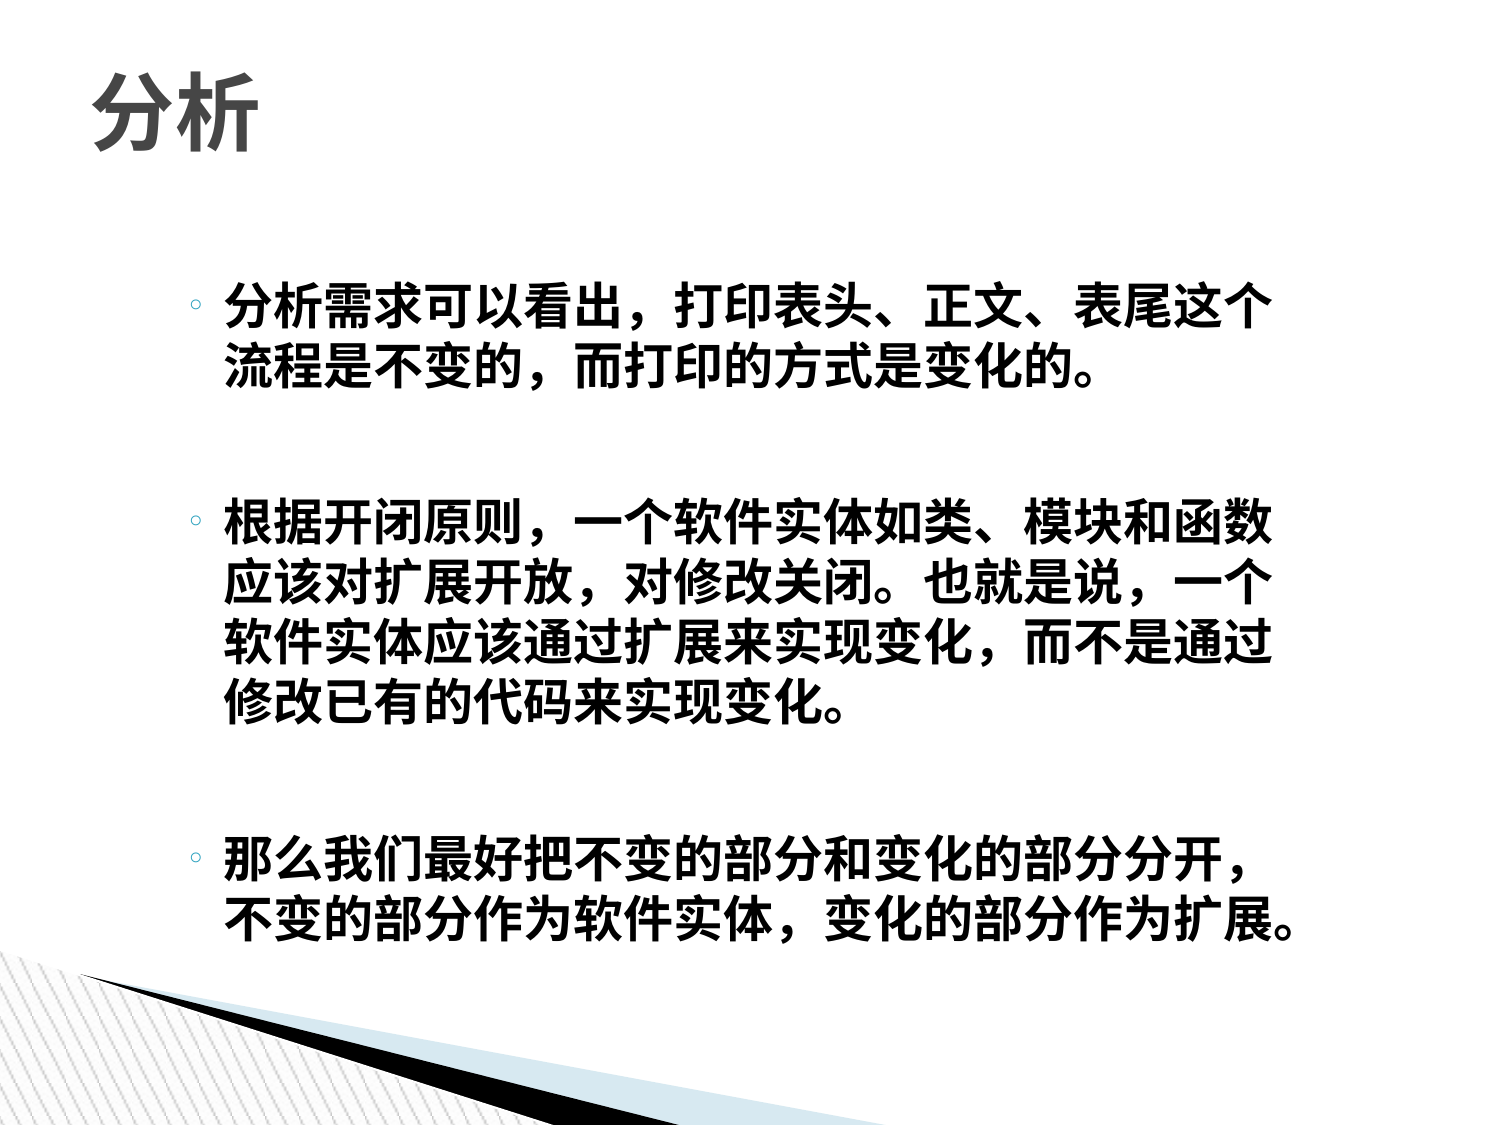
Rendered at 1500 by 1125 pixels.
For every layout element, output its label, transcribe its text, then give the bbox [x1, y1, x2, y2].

list 分析需求可以看出，打印表头、正文、表尾这个流程是不变的，而打印的方式是变化的。 根据开闭原则，一个软件实体如类、模块和函数应该对扩展开放，对修改关闭。也就是说，一个软件实体应该通过扩展来实现变化，而不是通过修改已有的代码来实现变化。 那么我们最好把不变的部分和变化的部分分开，不变的部分作为软件实体，变化的部分作为扩展。 [106, 210, 1332, 774]
title 分析 [74, 38, 1138, 182]
